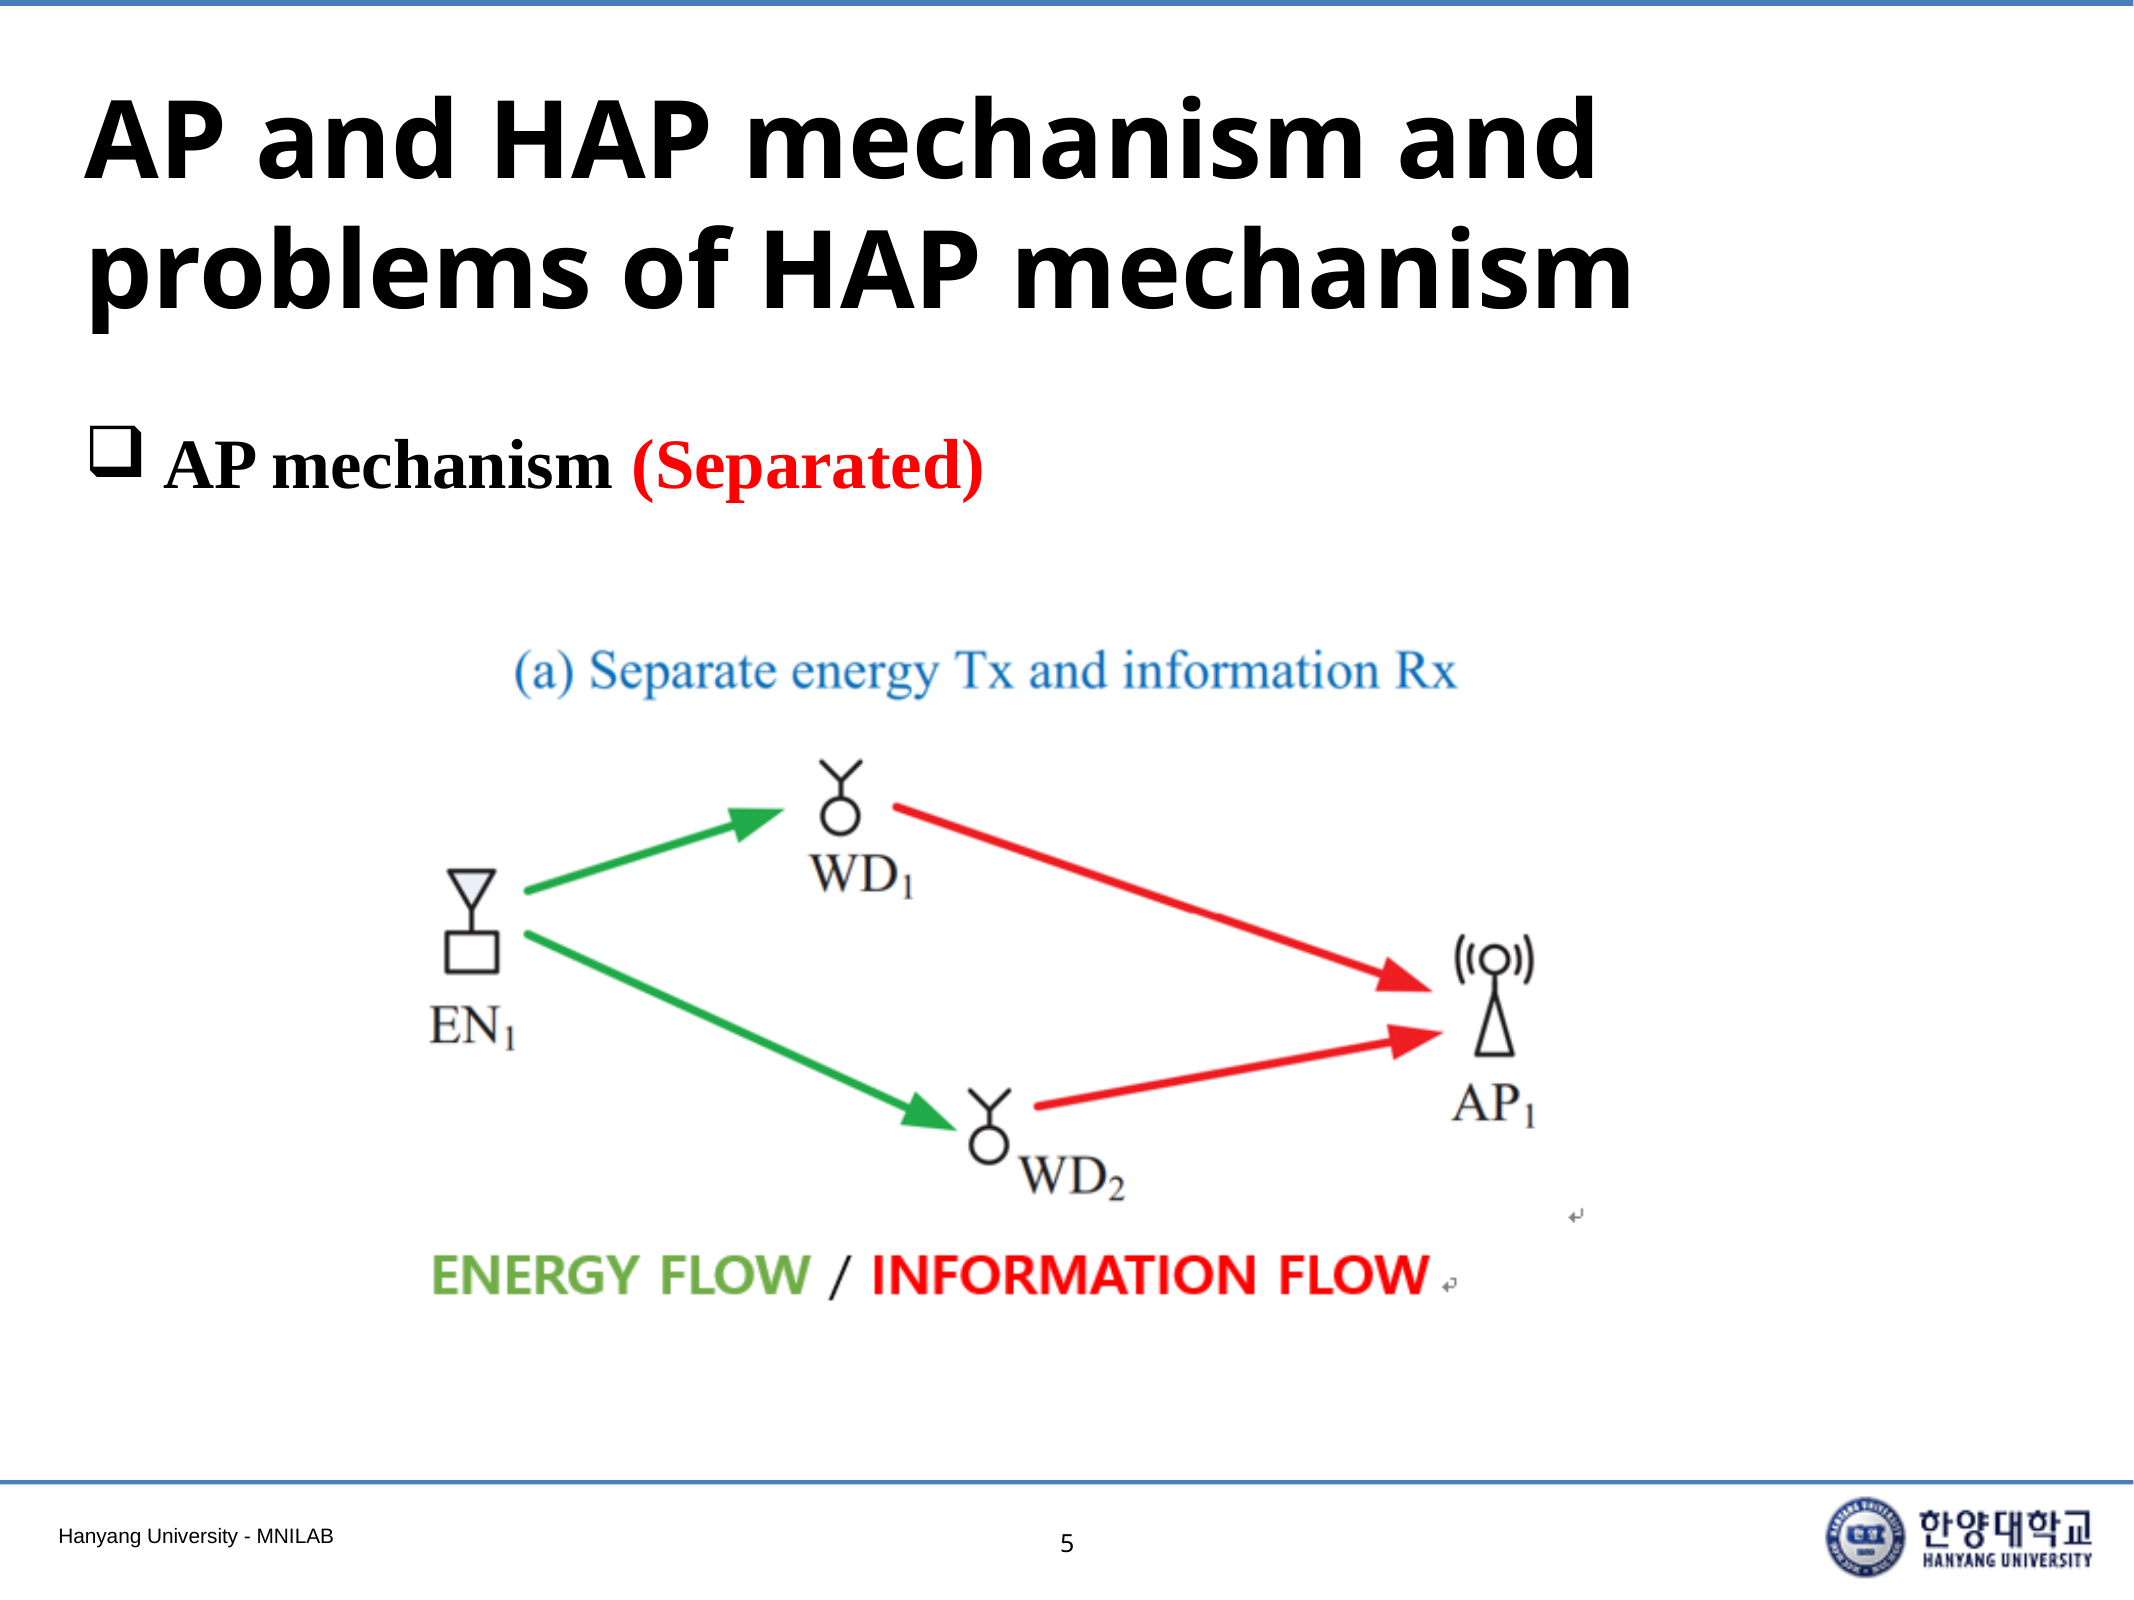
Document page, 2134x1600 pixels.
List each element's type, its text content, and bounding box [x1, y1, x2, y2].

title AP and HAP mechanism and problems of HAP mechanism [75, 41, 2058, 361]
slide_number 5 [1037, 1518, 1098, 1567]
picture [415, 632, 1608, 1309]
list AP mechanism (Separated) [75, 392, 2079, 531]
picture [1797, 1495, 2128, 1581]
